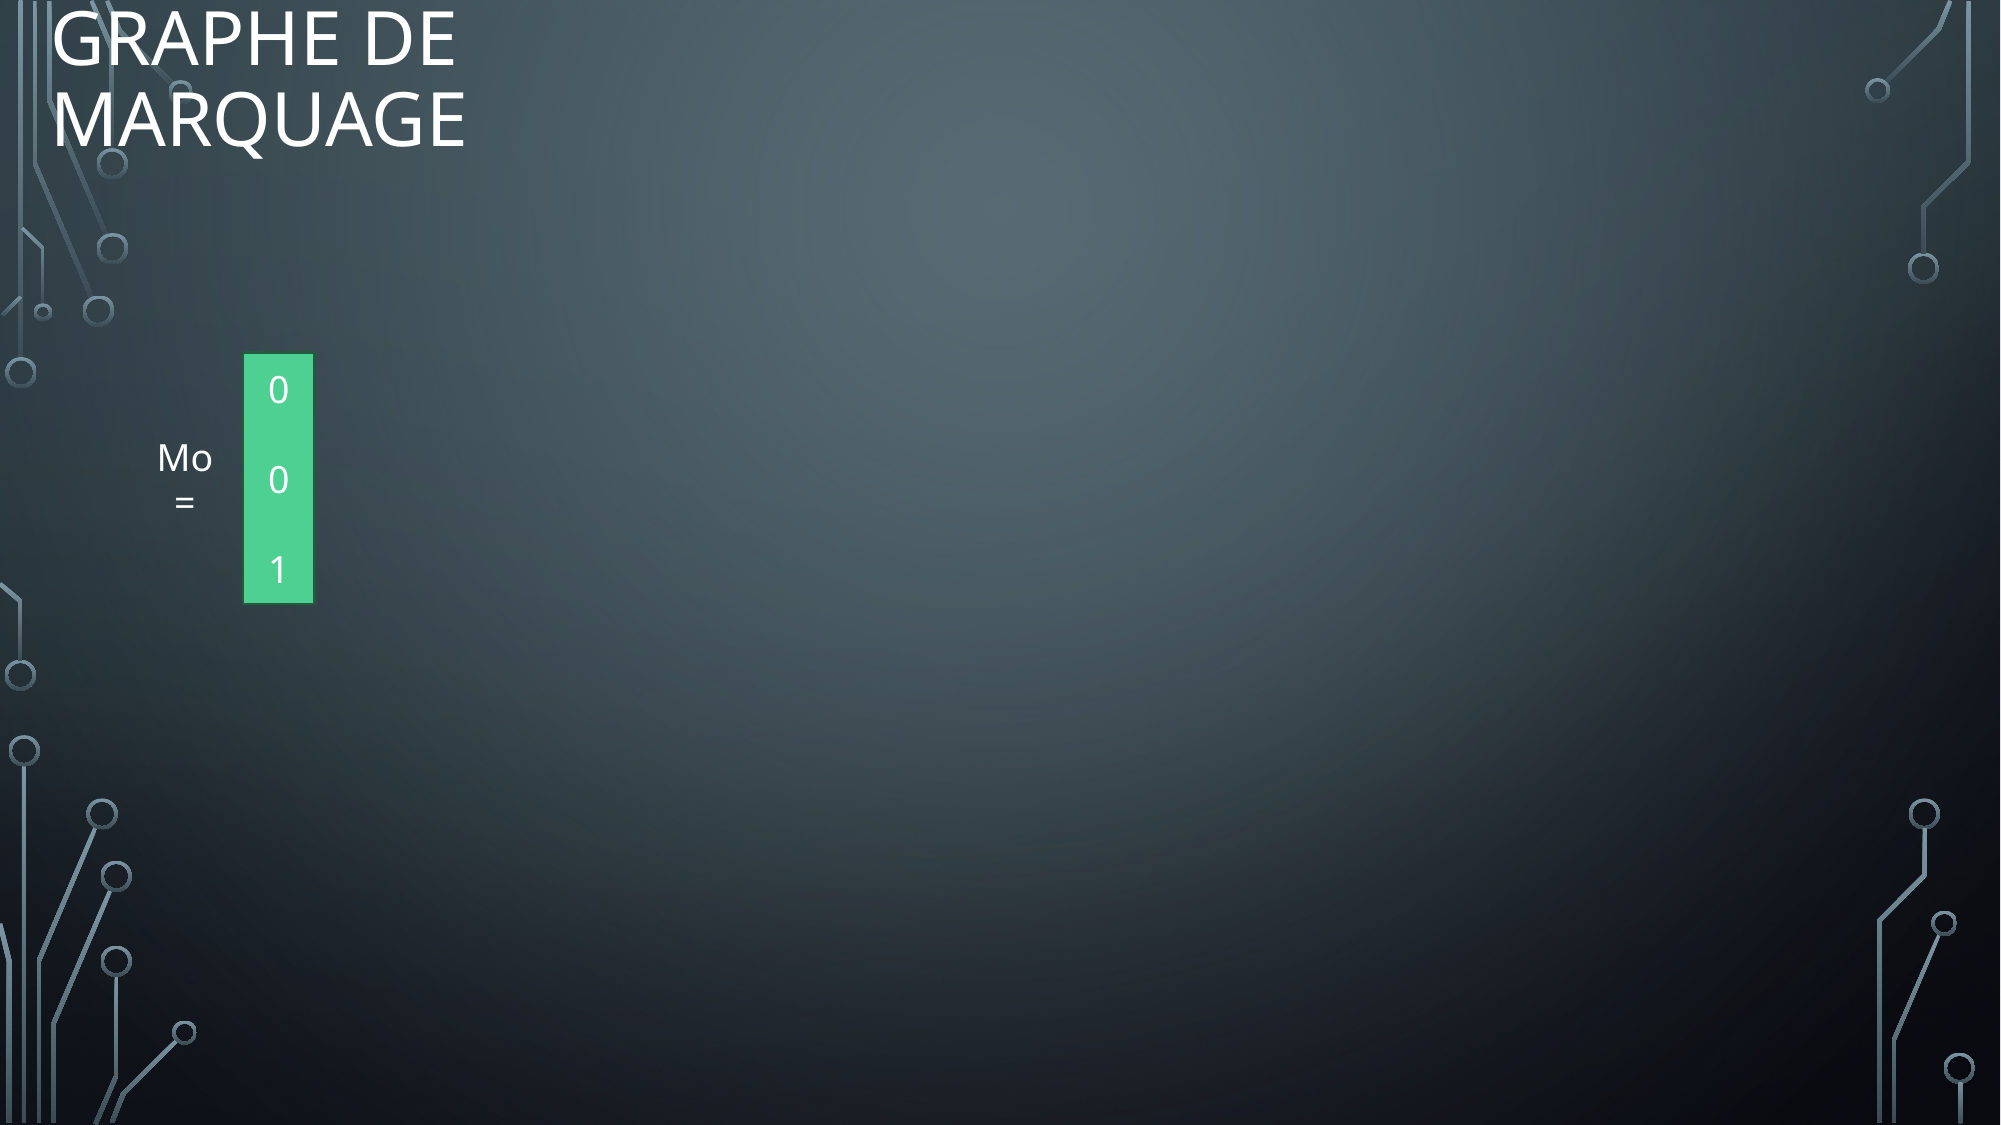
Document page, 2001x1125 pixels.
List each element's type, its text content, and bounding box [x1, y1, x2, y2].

text_box Mo = [126, 437, 244, 520]
text_box 0 0 1 [242, 351, 316, 605]
title GRAPHE DE MARQUAGE [35, 29, 848, 134]
